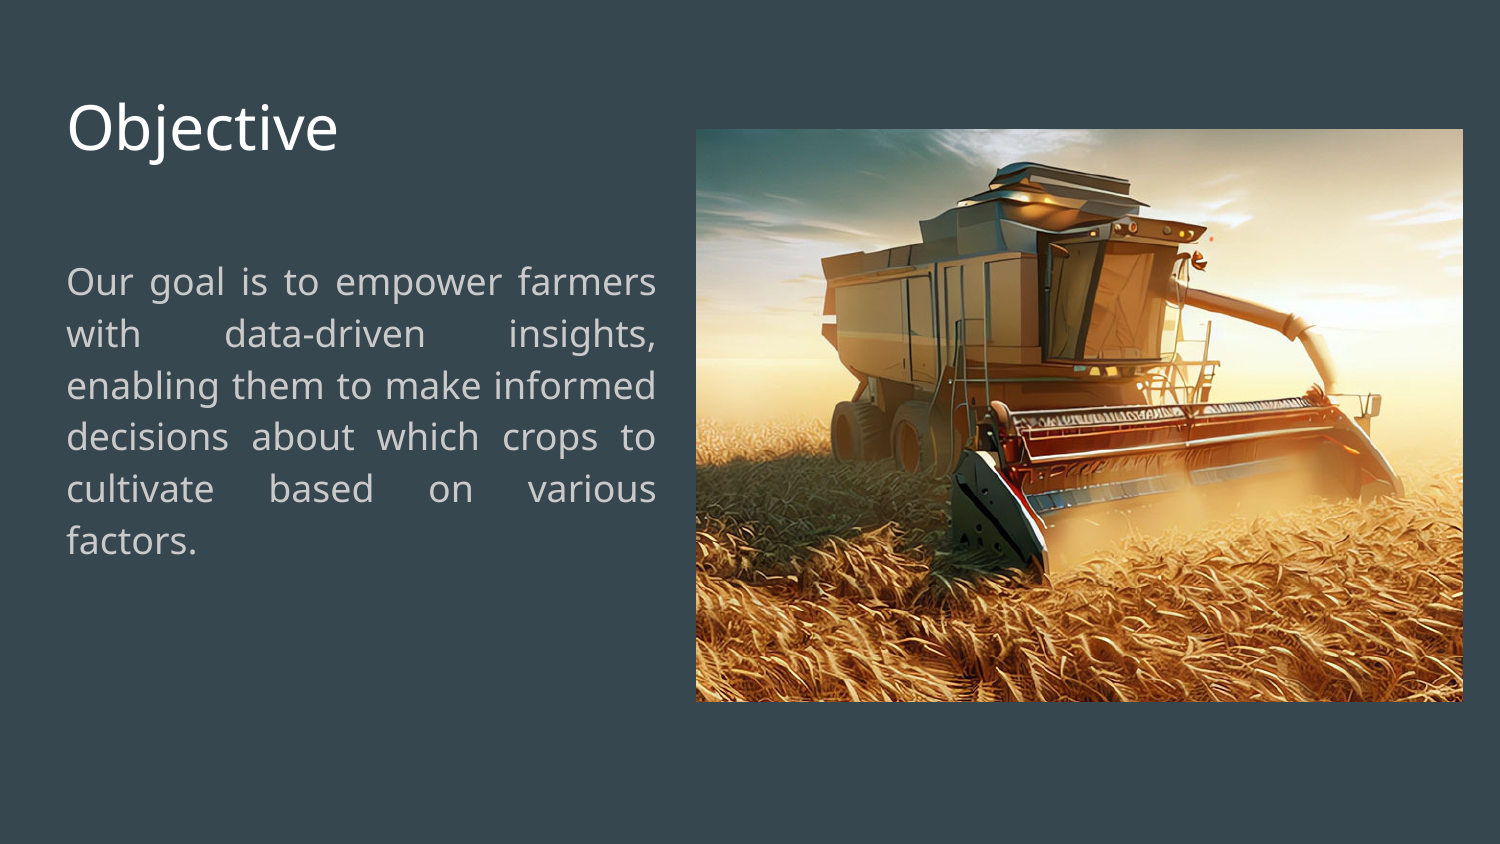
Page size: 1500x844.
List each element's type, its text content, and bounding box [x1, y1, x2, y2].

picture [696, 128, 1463, 702]
list Our goal is to empower farmers with data-driven insights, enabling them to make informed decisions about which crops to cultivate based on various factors. [51, 236, 673, 545]
title Objective [51, 72, 1449, 167]
